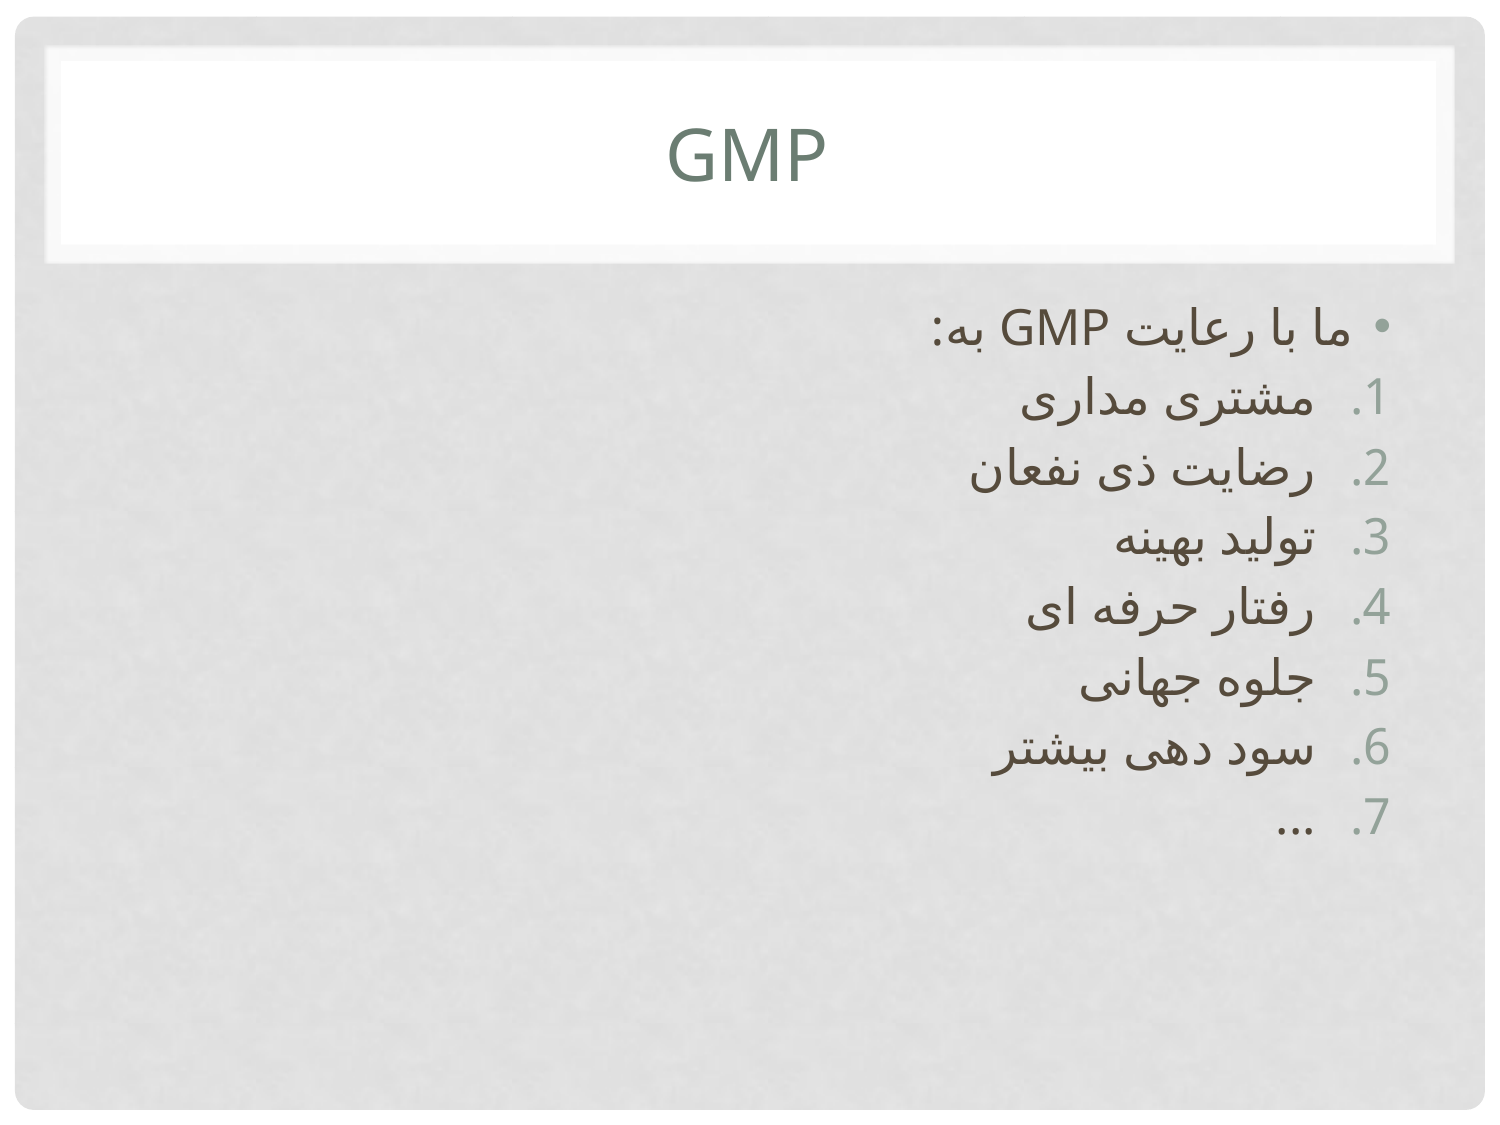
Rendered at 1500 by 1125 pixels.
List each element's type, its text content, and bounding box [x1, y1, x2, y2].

list ما با رعایت GMP به: مشتری مداری رضایت ذی نفعان تولید بهینه رفتار حرفه ای جلوه جهانی سود دهی بیشتر ... [75, 287, 1425, 1005]
title GMP [69, 66, 1425, 238]
